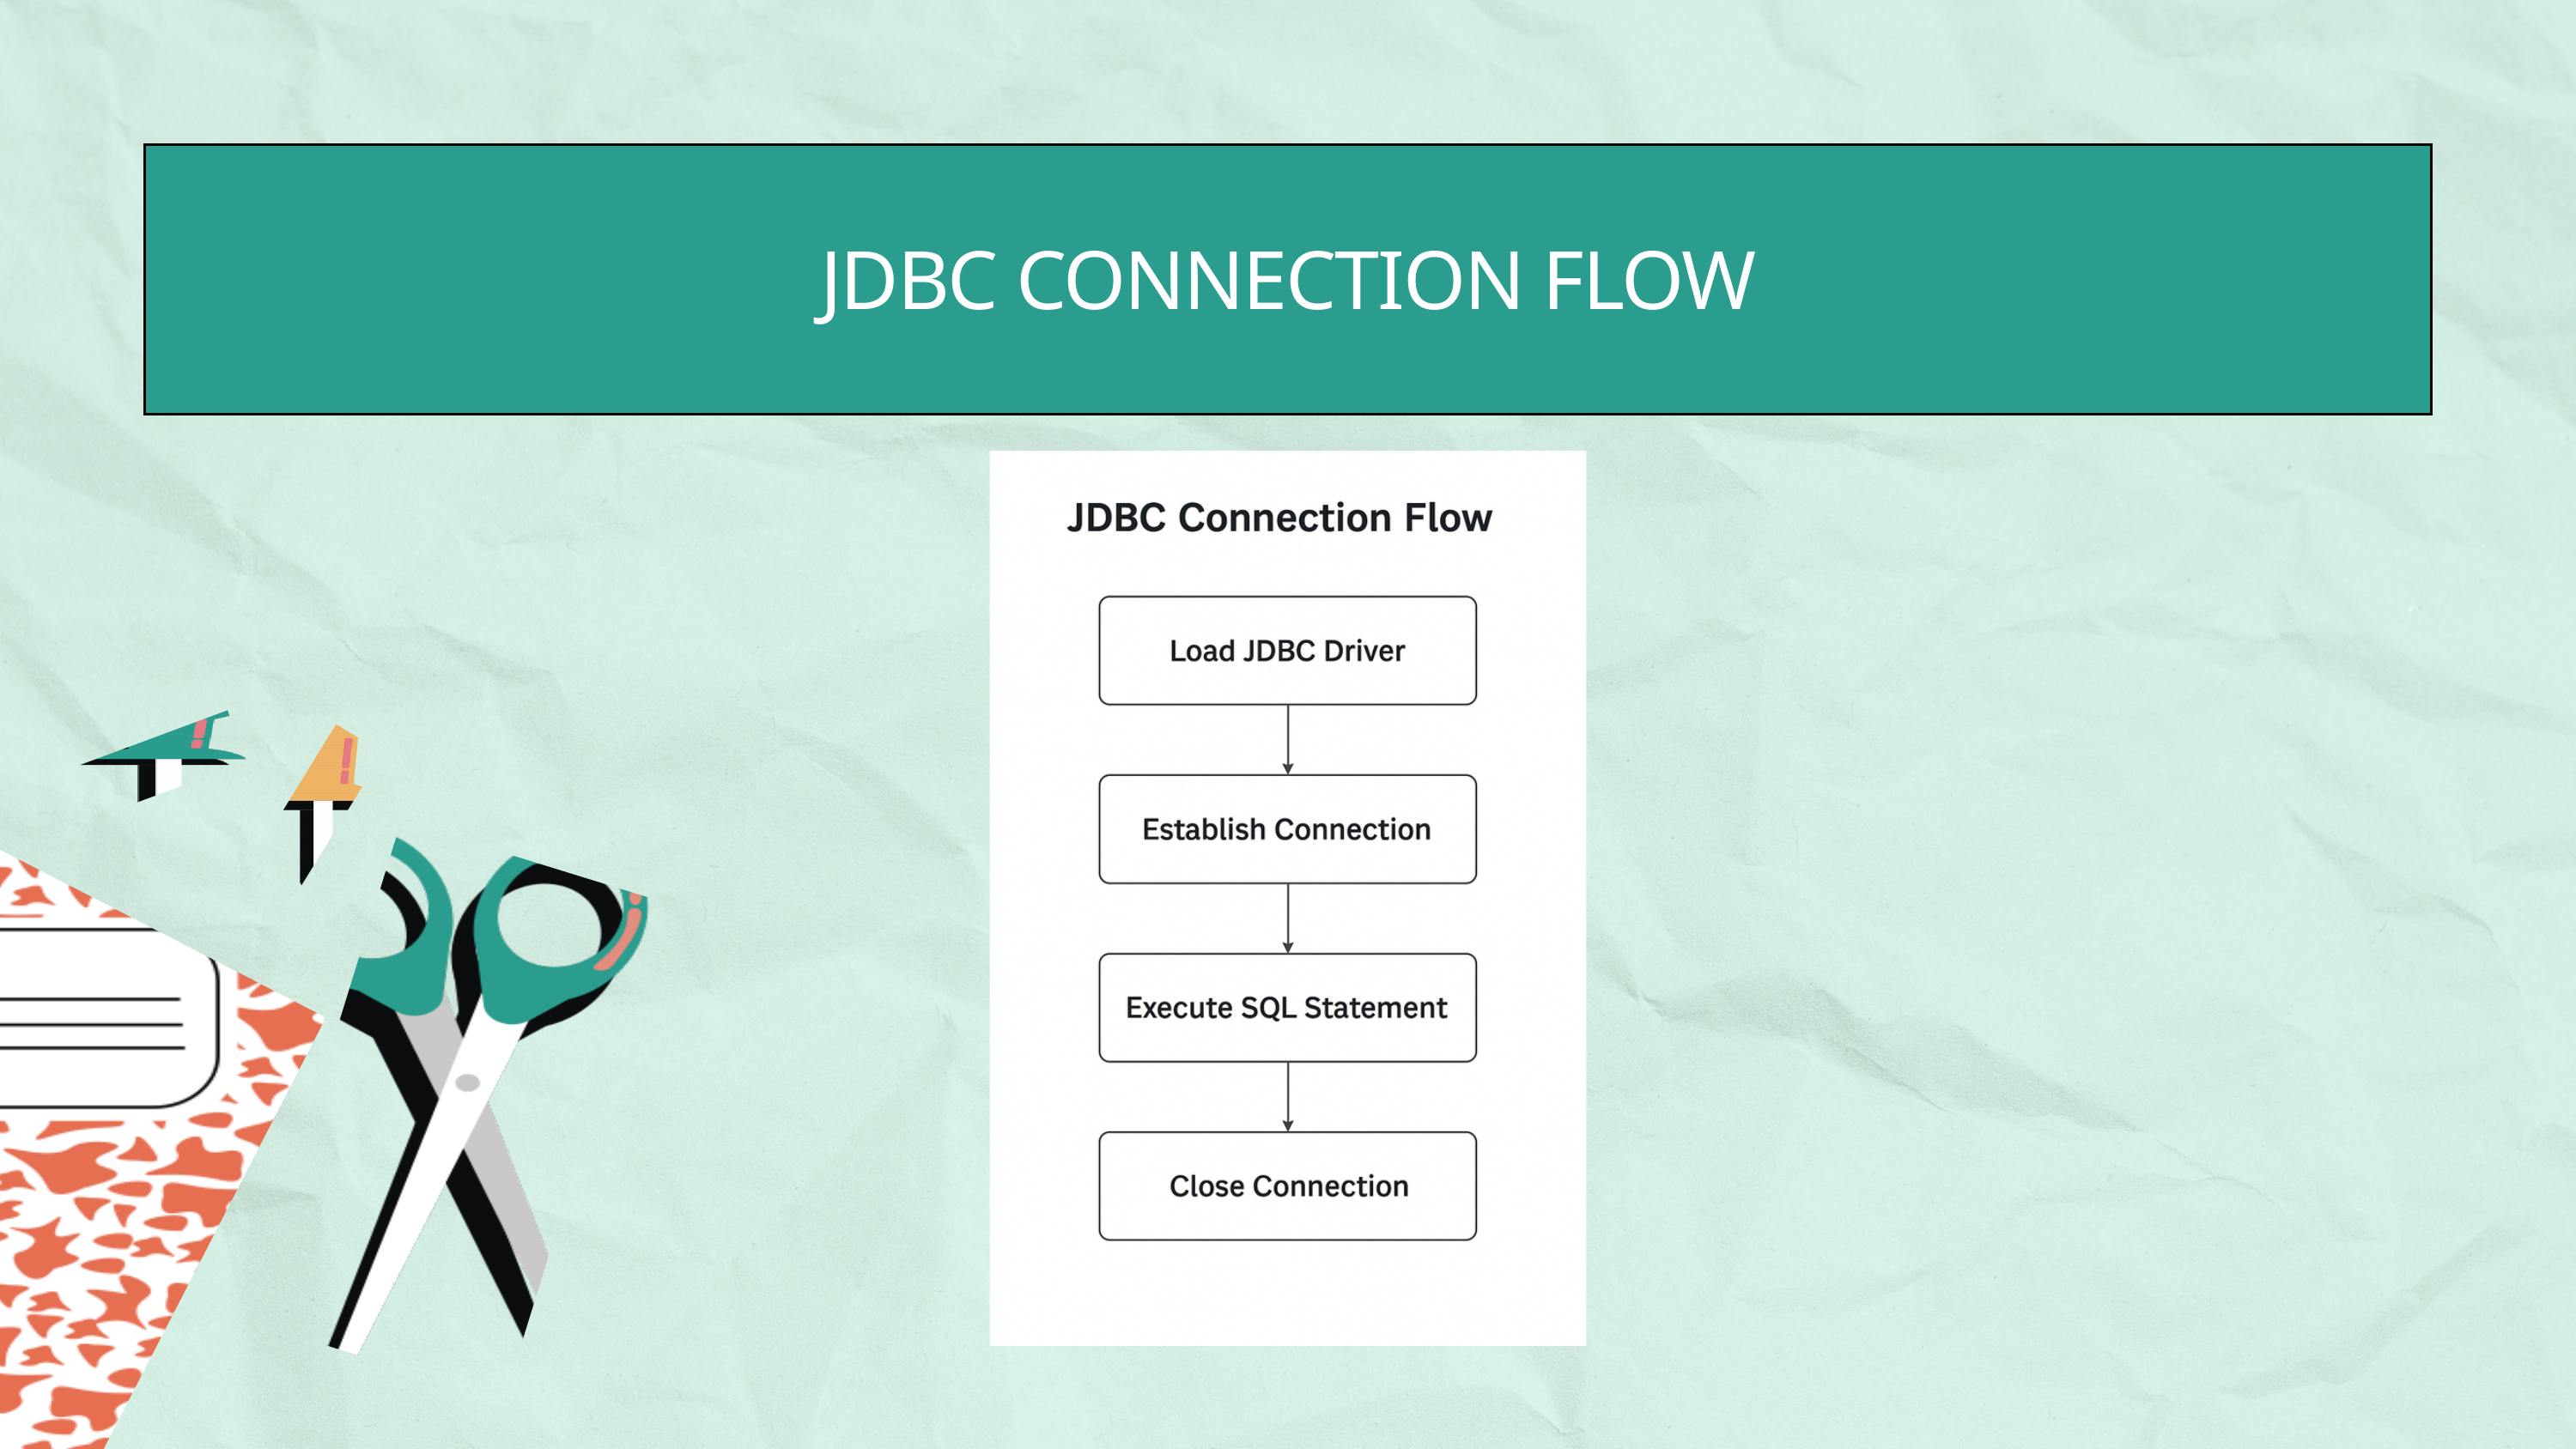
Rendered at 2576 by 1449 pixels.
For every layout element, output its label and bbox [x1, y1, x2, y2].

text_box [989, 451, 1587, 1346]
text_box [246, 821, 659, 1401]
text_box [246, 724, 383, 899]
text_box [67, 710, 247, 822]
text_box [0, 849, 326, 1449]
text_box [144, 144, 2432, 415]
text_box [0, 0, 2576, 1449]
